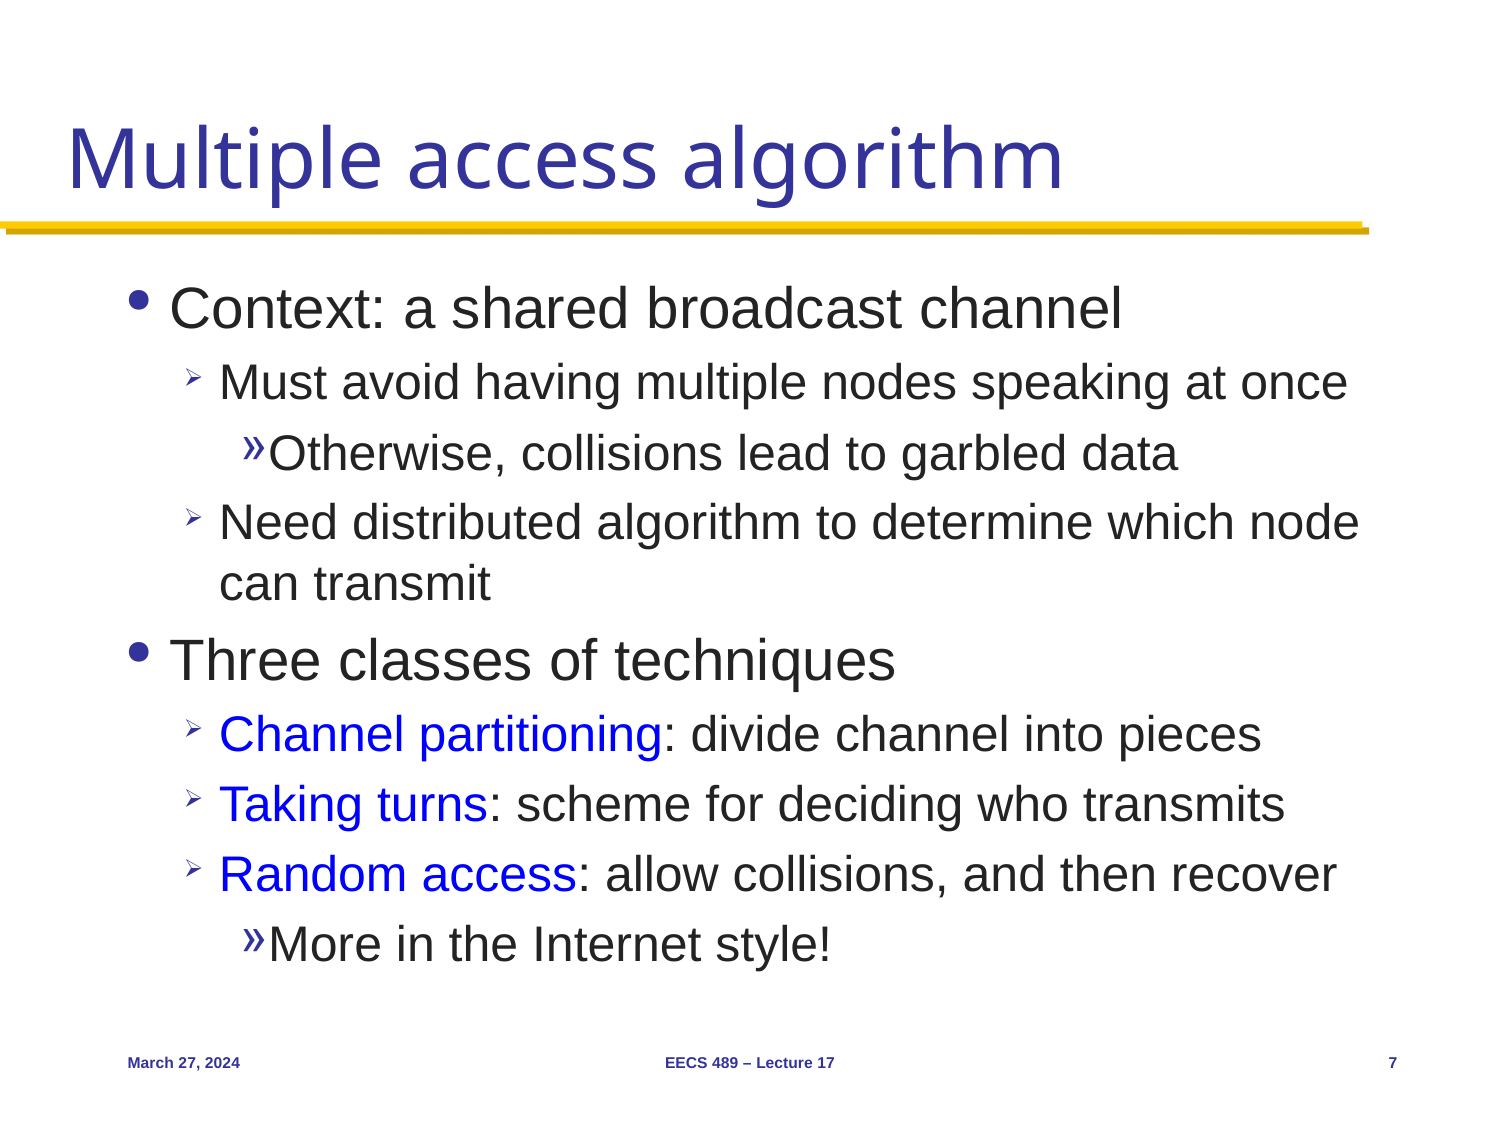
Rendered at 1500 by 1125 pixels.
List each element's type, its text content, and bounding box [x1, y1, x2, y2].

footer EECS 489 – Lecture 17 [512, 1024, 988, 1101]
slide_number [112, 1024, 426, 1101]
title Multiple access algorithm [49, 24, 1451, 213]
slide_number 7 [1312, 1024, 1413, 1101]
list Context: a shared broadcast channel Must avoid having multiple nodes speaking at once Otherwise, collisions lead to garbled data Need distributed algorithm to determine which node can transmit Three classes of techniques Channel partitioning: divide channel into pieces Taking turns: scheme for deciding who transmits Random access: allow collisions, and then recover More in the Internet style! [112, 262, 1413, 988]
